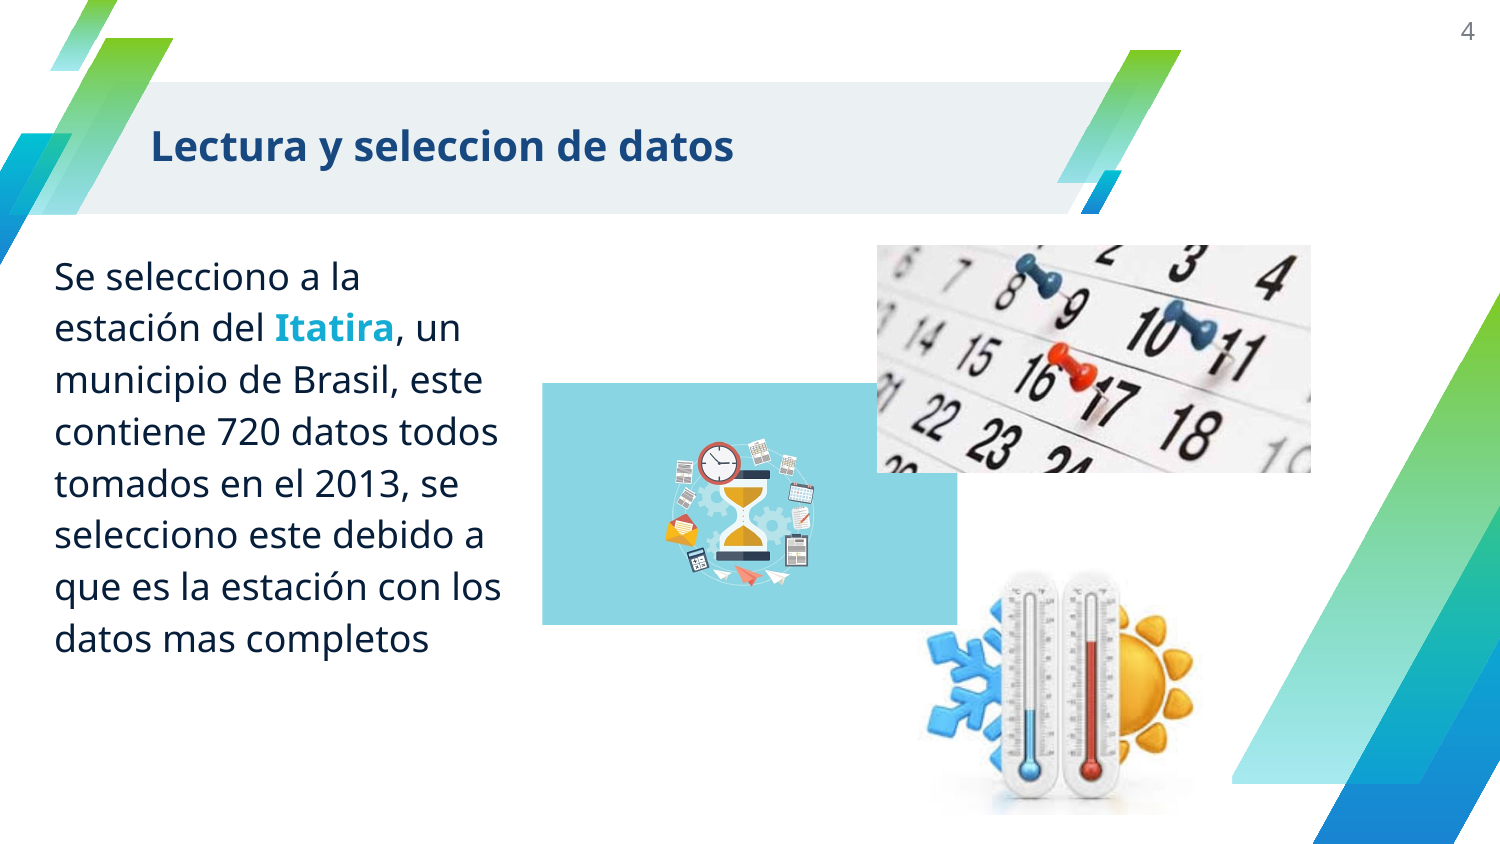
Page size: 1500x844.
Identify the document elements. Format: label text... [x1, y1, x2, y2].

picture [542, 245, 1311, 815]
slide_number 4 [1403, 0, 1475, 65]
list Se selecciono a la estación del Itatira, un municipio de Brasil, este contiene 720 datos todos tomados en el 2013, se selecciono este debido a que es la estación con los datos mas completos [54, 245, 508, 745]
title Lectura y seleccion de datos [150, 81, 1139, 215]
